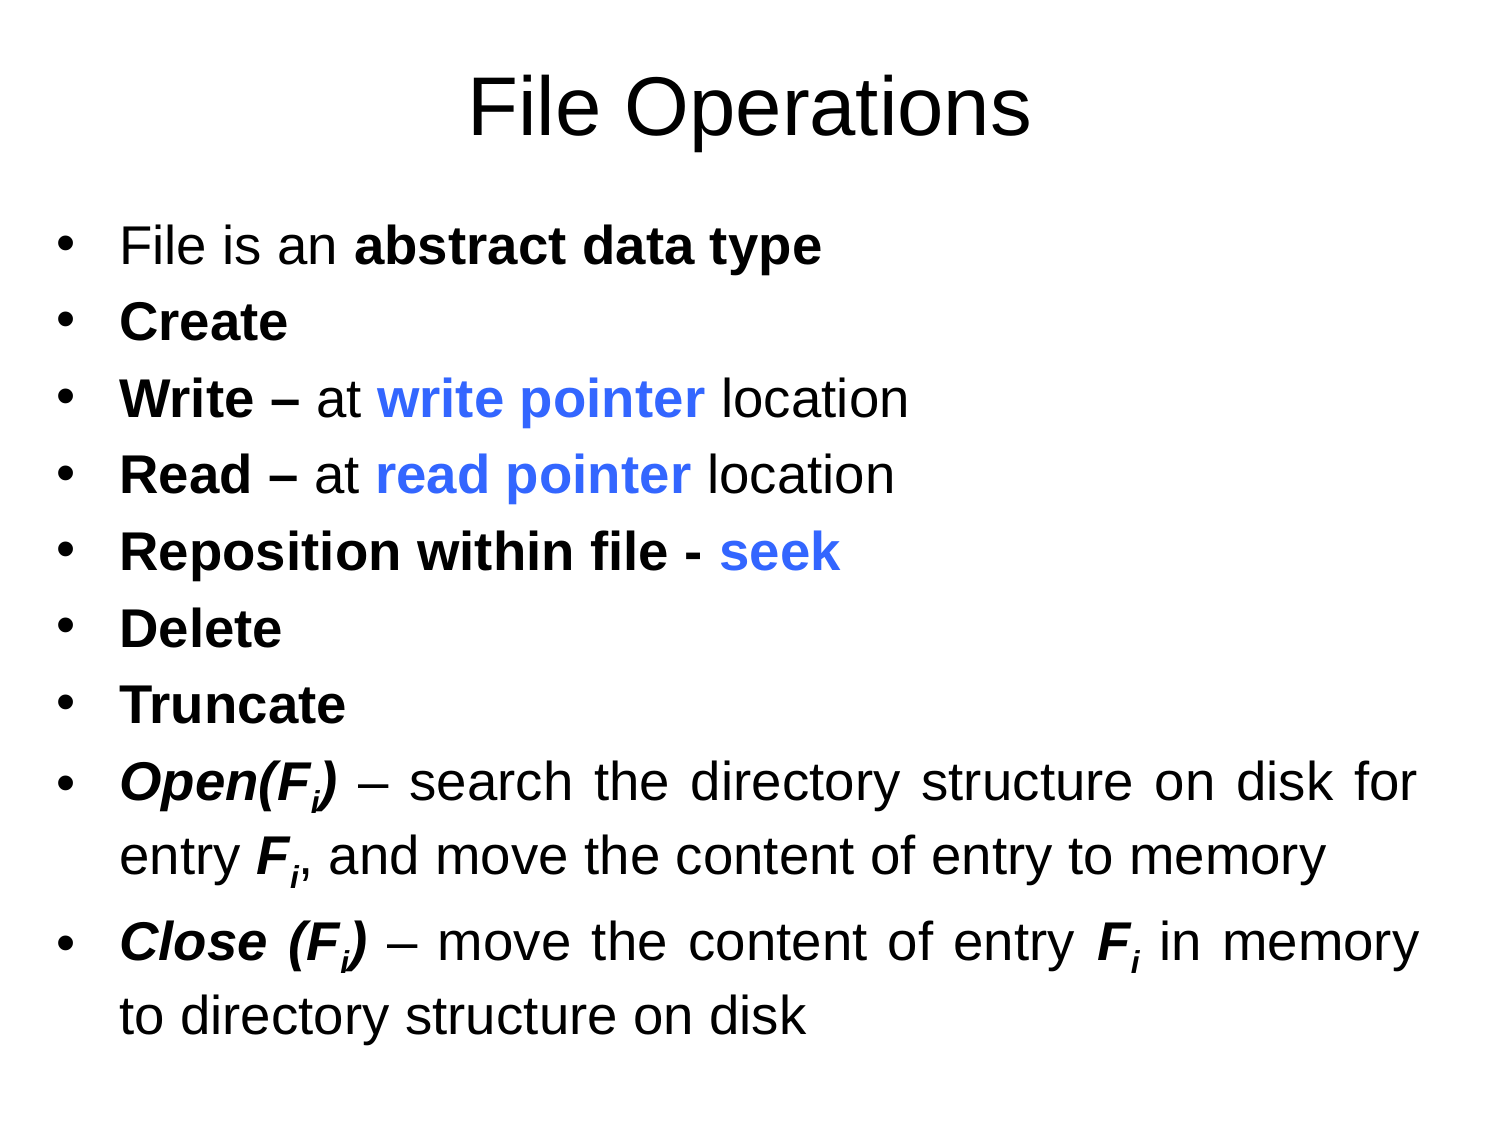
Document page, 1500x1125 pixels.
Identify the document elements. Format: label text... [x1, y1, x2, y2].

text_box File is an abstract data type Create Write – at write pointer location Read – at read pointer location Reposition within file - seek Delete Truncate Open(Fi) – search the directory structure on disk for entry Fi, and move the content of entry to memory Close (Fi) – move the content of entry Fi in memory to directory structure on disk [41, 202, 1435, 1071]
text_box File Operations [75, 30, 1425, 173]
